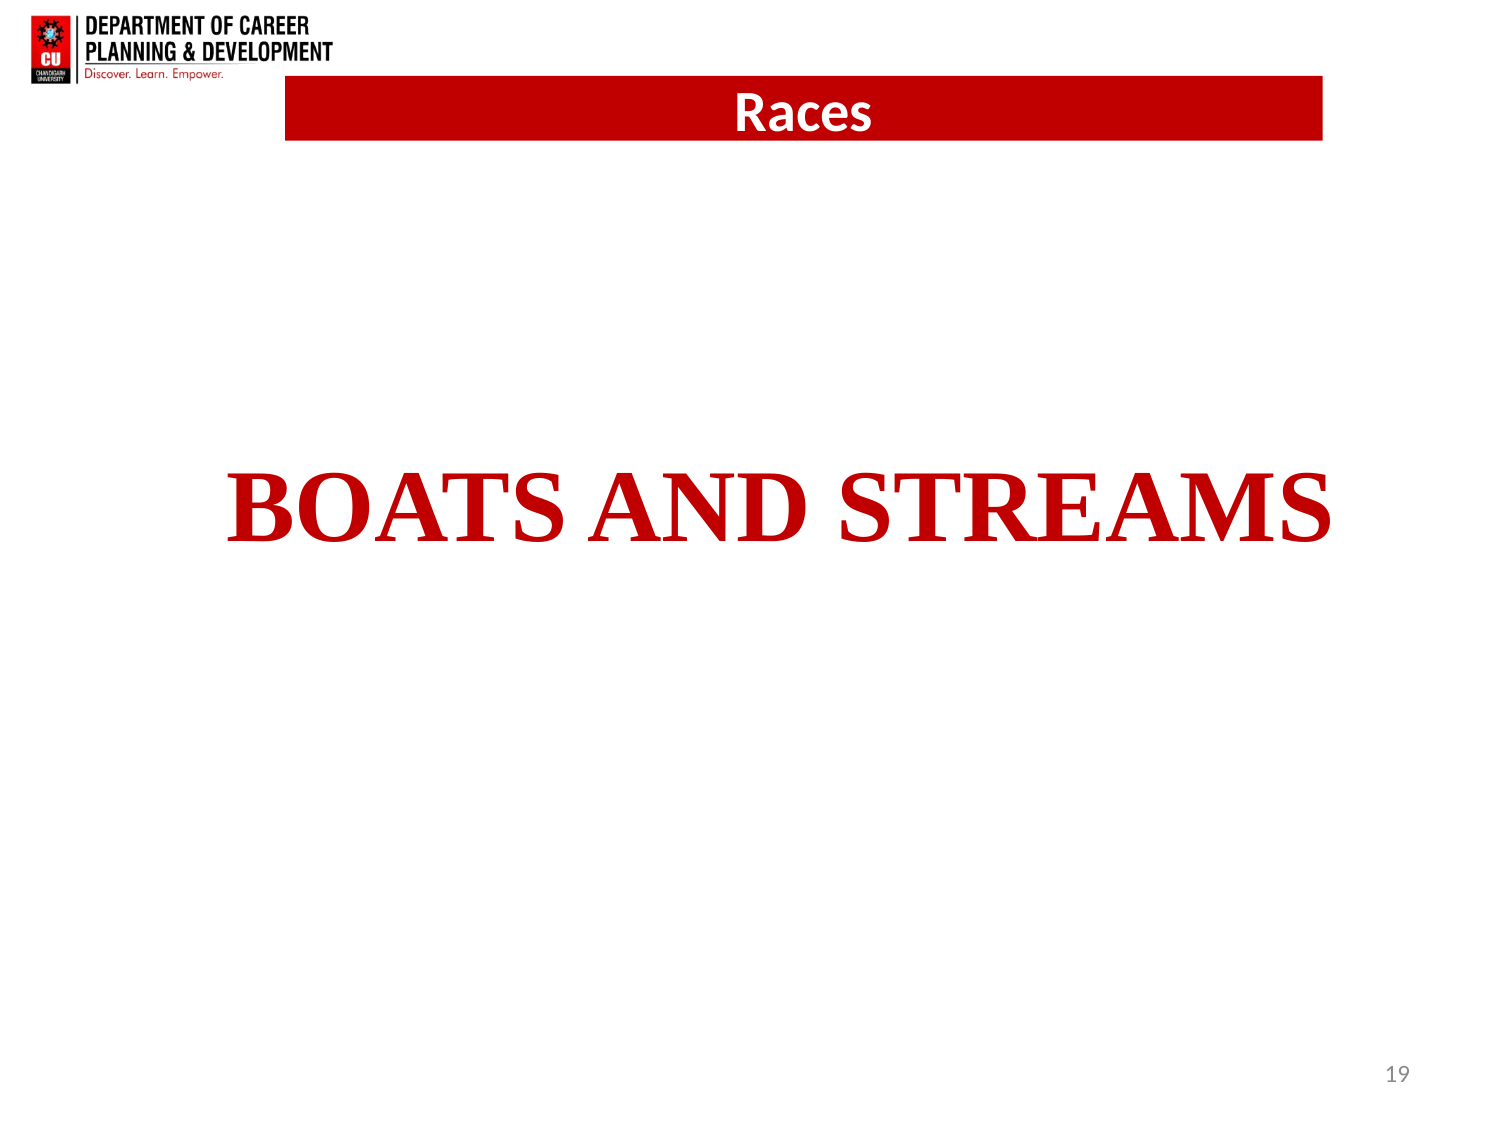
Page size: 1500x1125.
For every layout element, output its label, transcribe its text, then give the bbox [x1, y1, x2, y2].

picture [23, 0, 349, 100]
title BOATS AND STREAMS [123, 323, 1438, 678]
slide_number 19 [1074, 1042, 1425, 1103]
